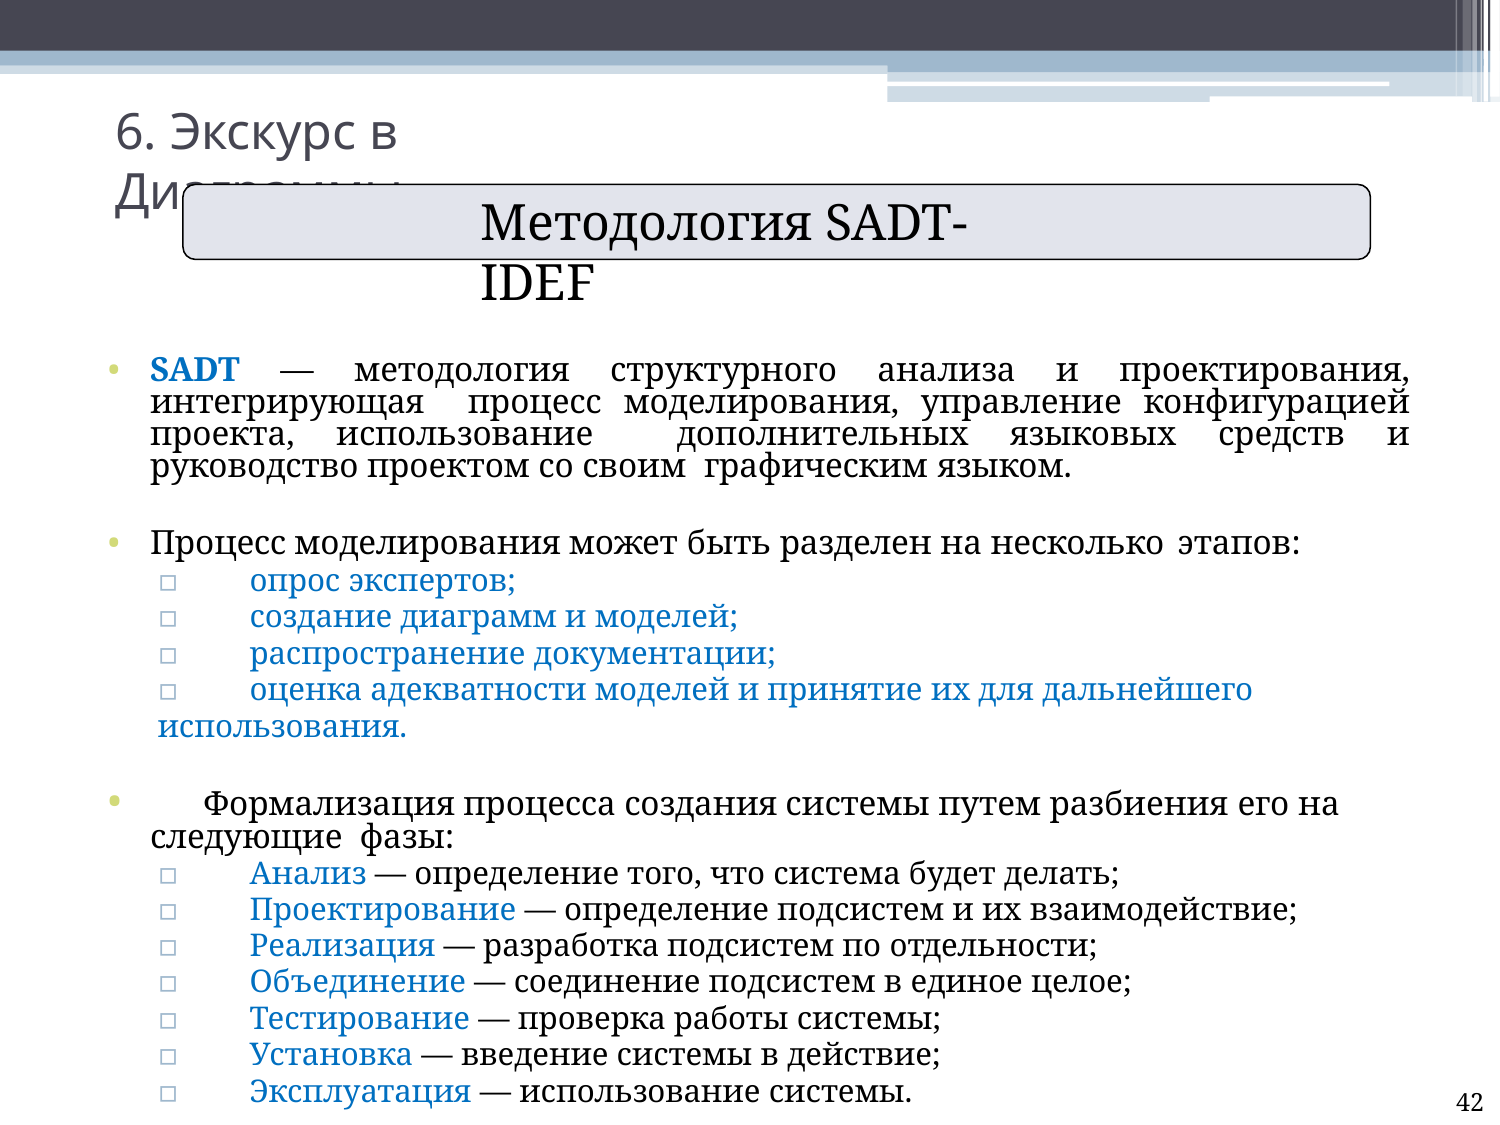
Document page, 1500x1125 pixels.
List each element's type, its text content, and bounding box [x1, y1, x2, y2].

text_box SADT — методология структурного анализа и проектирования, интегрирующая процесс моделирования, управление конфигурацией проекта, использование дополнительных языковых средств и руководство проектом со своим графическим языком. Процесс моделирования может быть разделен на несколько этапов: ▫ опрос экспертов; ▫ создание диаграмм и моделей; ▫ распространение документации; ▫ оценка адекватности моделей и принятие их для дальнейшего использования. Формализация процесса создания системы путем разбиения его на следующие фазы: ▫ Анализ — определение того, что система будет делать; ▫ Проектирование — определение подсистем и их взаимодействие; ▫ Реализация — разработка подсистем по отдельности; ▫ Объединение — соединение подсистем в единое целое; ▫ Тестирование — проверка работы системы; ▫ Установка — введение системы в действие; ▫ Эксплуатация — использование системы. [105, 346, 1412, 1109]
text_box Методология SADT-IDEF [478, 268, 1076, 311]
title 6. Экскурс в Диаграммы [113, 97, 683, 288]
text_box 42 [1449, 1086, 1492, 1121]
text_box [181, 183, 1372, 261]
